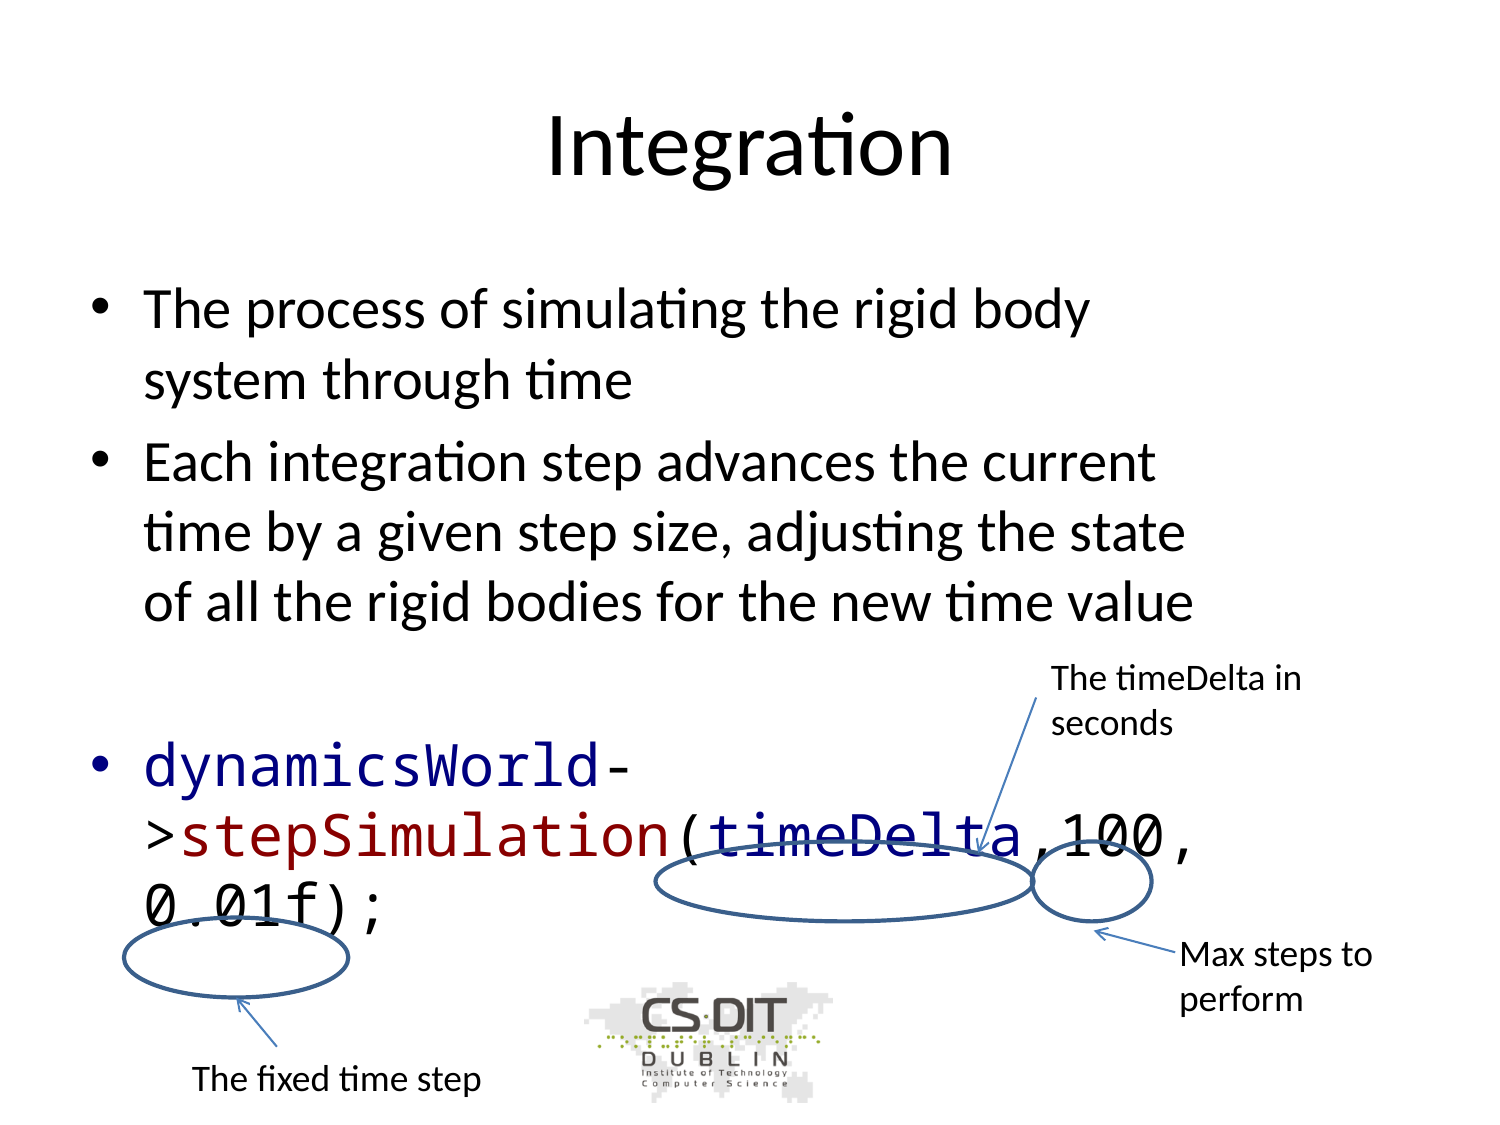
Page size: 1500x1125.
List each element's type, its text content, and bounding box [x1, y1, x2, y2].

text_box [121, 915, 351, 1000]
text_box [1029, 839, 1154, 924]
text_box Max steps to perform [1164, 921, 1500, 1027]
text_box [235, 996, 278, 1048]
text_box The timeDelta in seconds [1036, 645, 1379, 750]
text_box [977, 697, 1037, 854]
text_box [653, 839, 1031, 924]
title Integration [75, 45, 1425, 233]
list The process of simulating the rigid body system through time Each integration step advances the current time by a given step size, adjusting the state of all the rigid bodies for the new time value dynamicsWorld->stepSimulation(timeDelta,100, 0.01f); [75, 262, 1223, 1005]
picture [584, 1005, 833, 1103]
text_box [1093, 930, 1176, 953]
text_box The fixed time step [177, 1046, 520, 1107]
